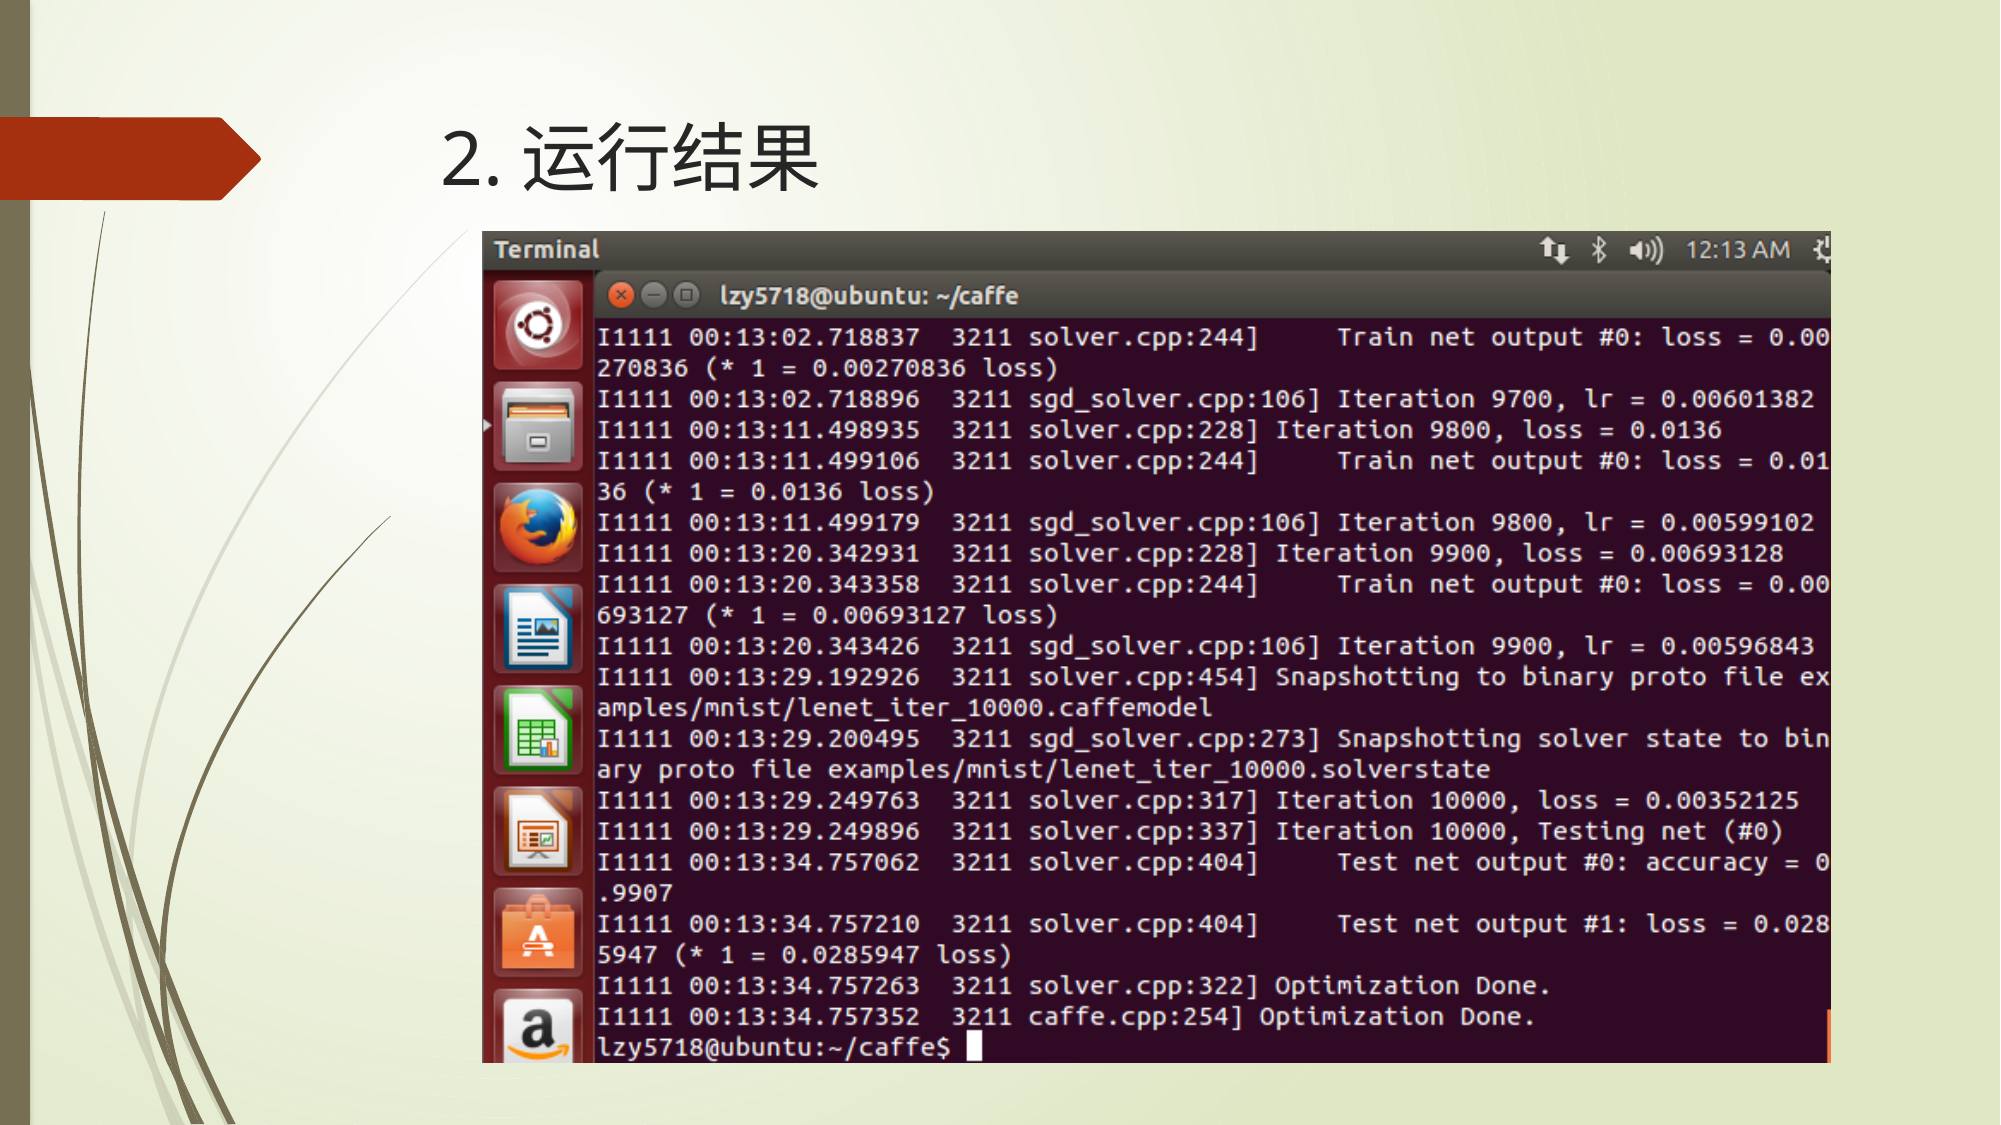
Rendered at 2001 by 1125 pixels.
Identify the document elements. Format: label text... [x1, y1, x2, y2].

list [482, 231, 1831, 1063]
title 2.运行结果 [425, 102, 1888, 313]
